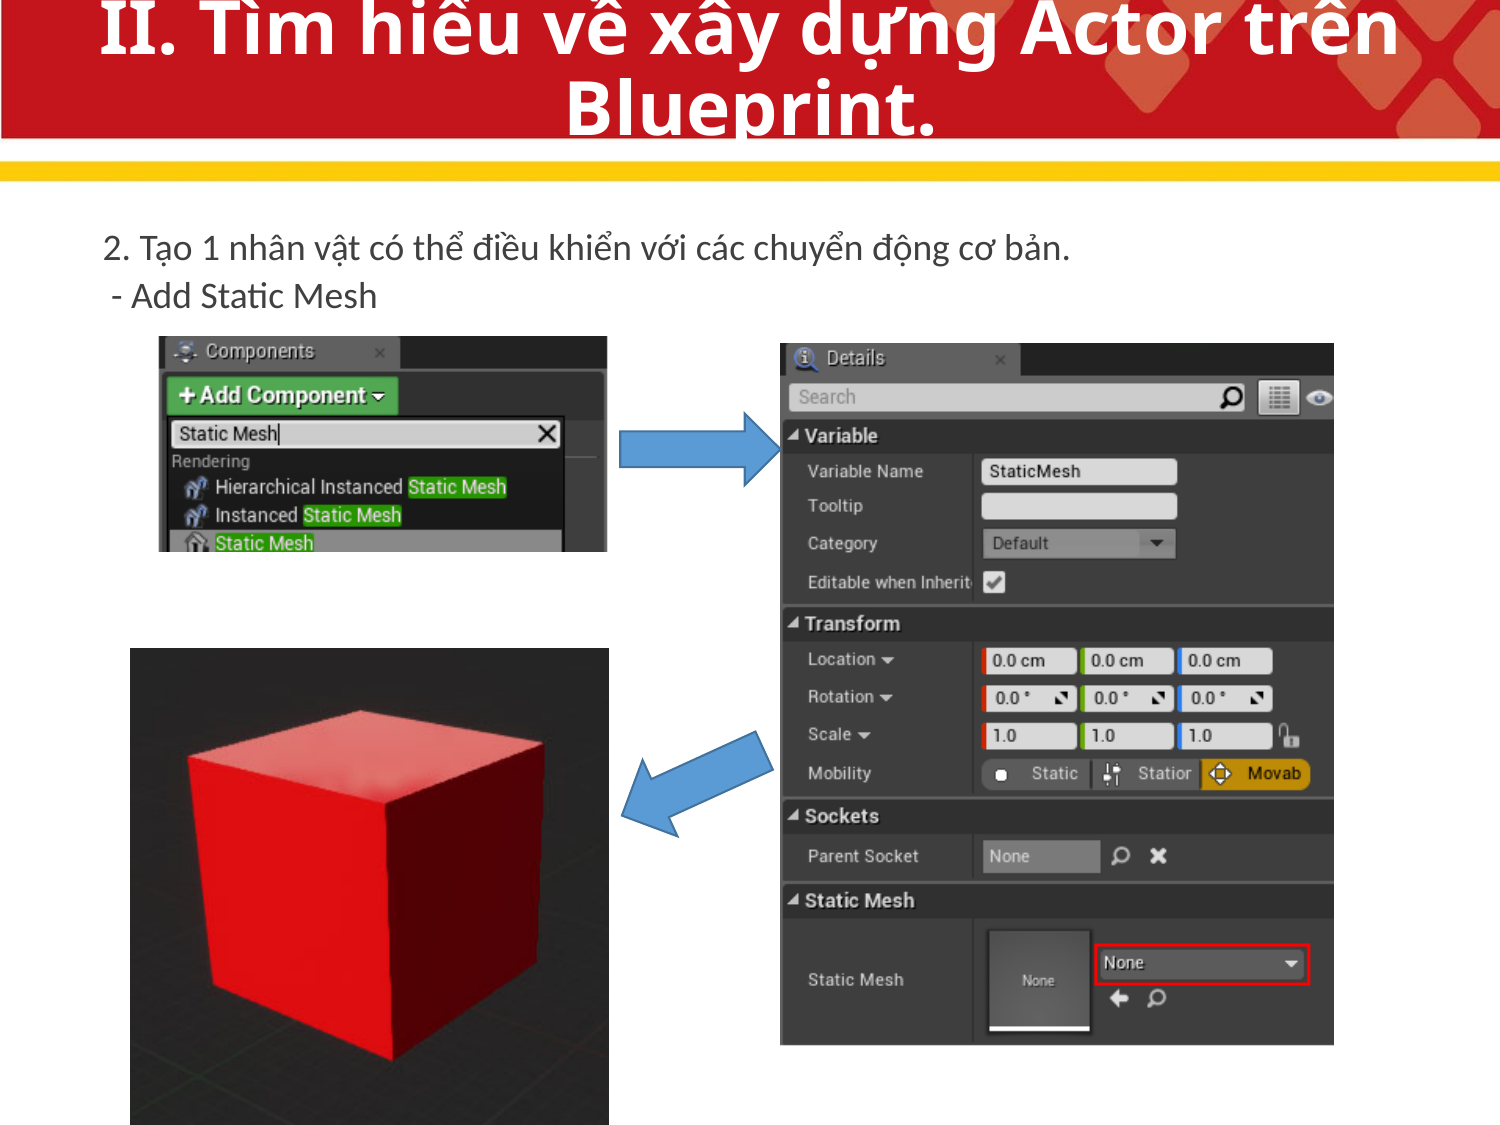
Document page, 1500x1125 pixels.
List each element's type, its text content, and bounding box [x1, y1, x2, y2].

text_box [619, 411, 780, 488]
picture [0, 0, 1500, 1125]
text_box [620, 730, 775, 839]
list 2. Tạo 1 nhân vật có thể điều khiển với các chuyển động cơ bản. - Add Static Mesh [31, 220, 1471, 1025]
title II. Tìm hiểu về xây dựng Actor trên Blueprint. [31, 0, 1471, 141]
